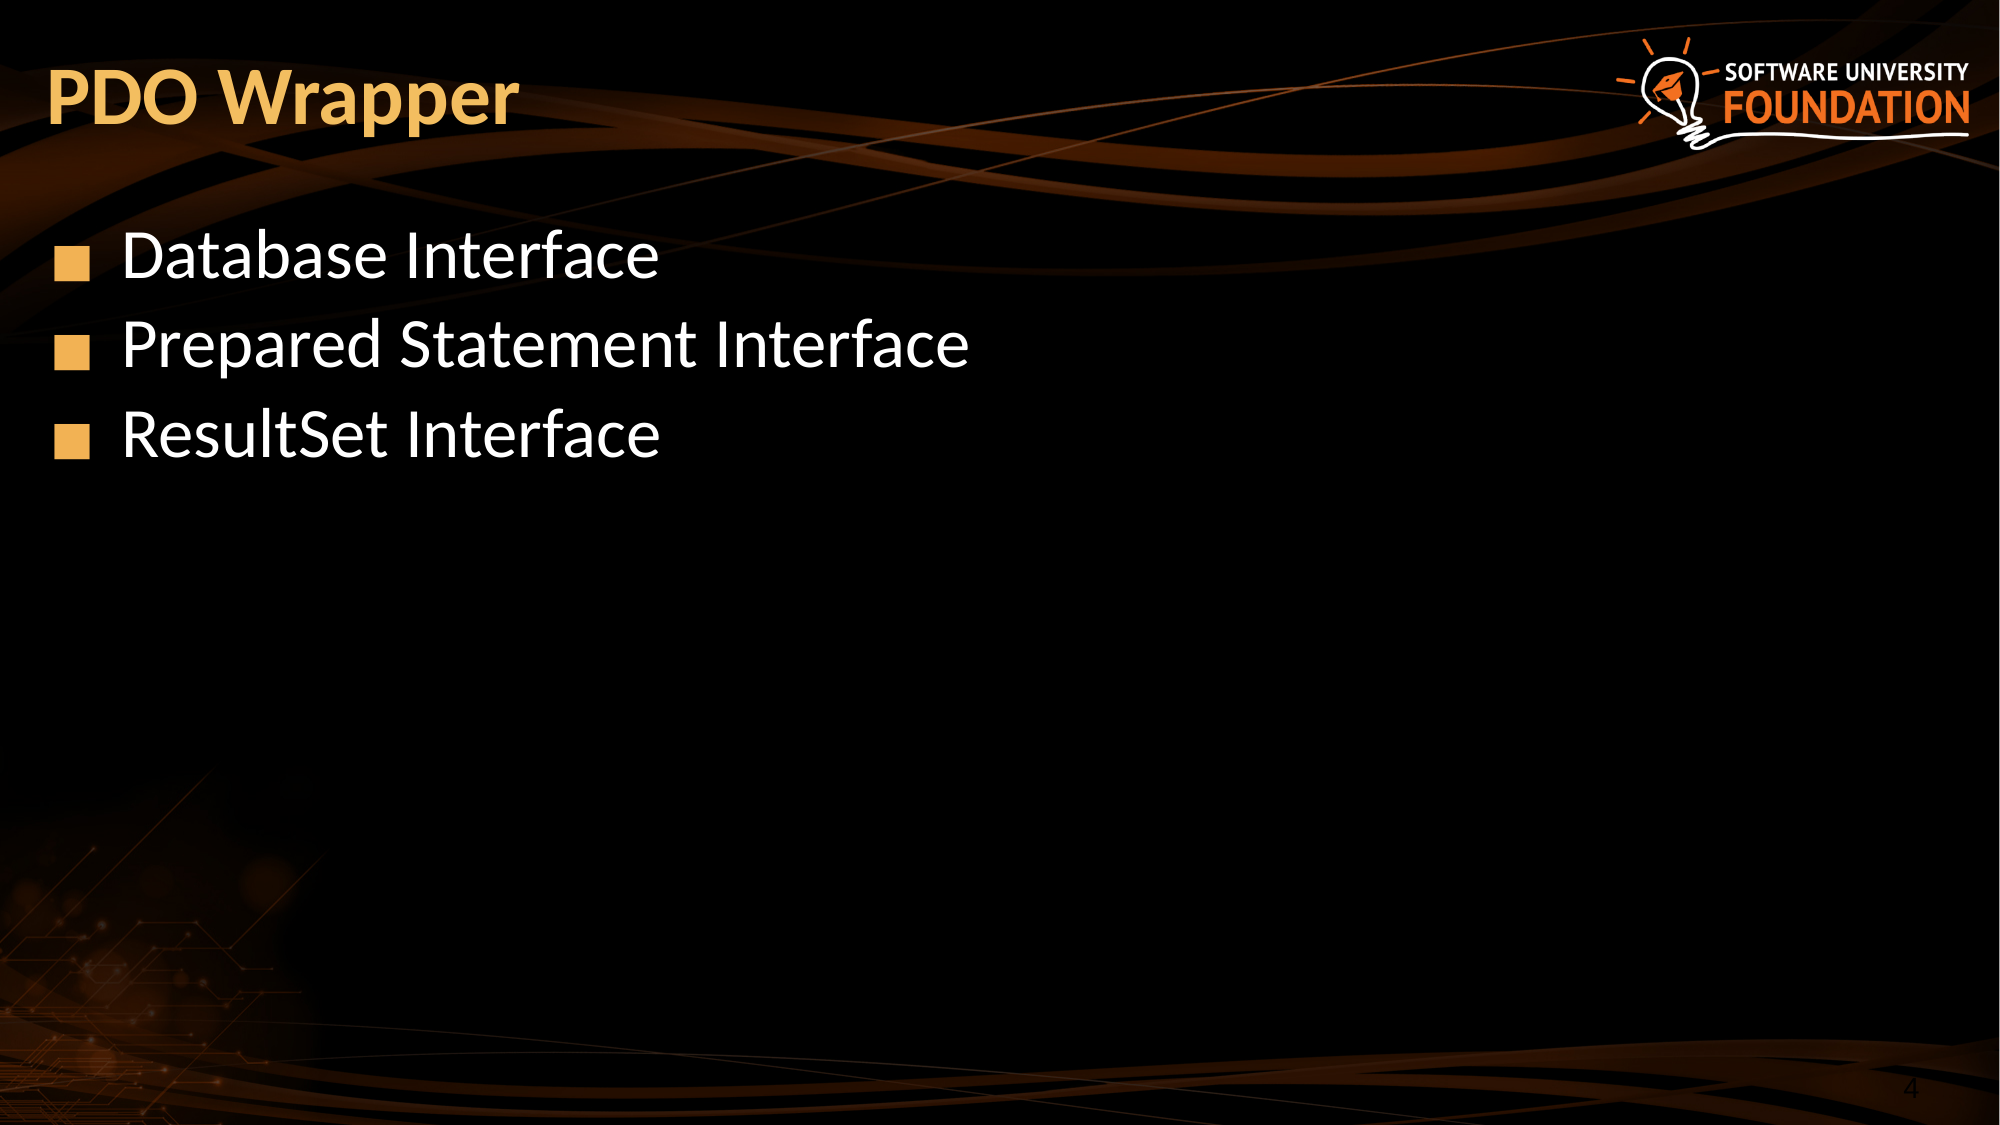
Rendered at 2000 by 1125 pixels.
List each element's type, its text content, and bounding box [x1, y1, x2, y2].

picture [0, 0, 2000, 1125]
list Database Interface Prepared Statement Interface ResultSet Interface [31, 188, 1968, 1103]
title PDO Wrapper [30, 6, 1602, 189]
